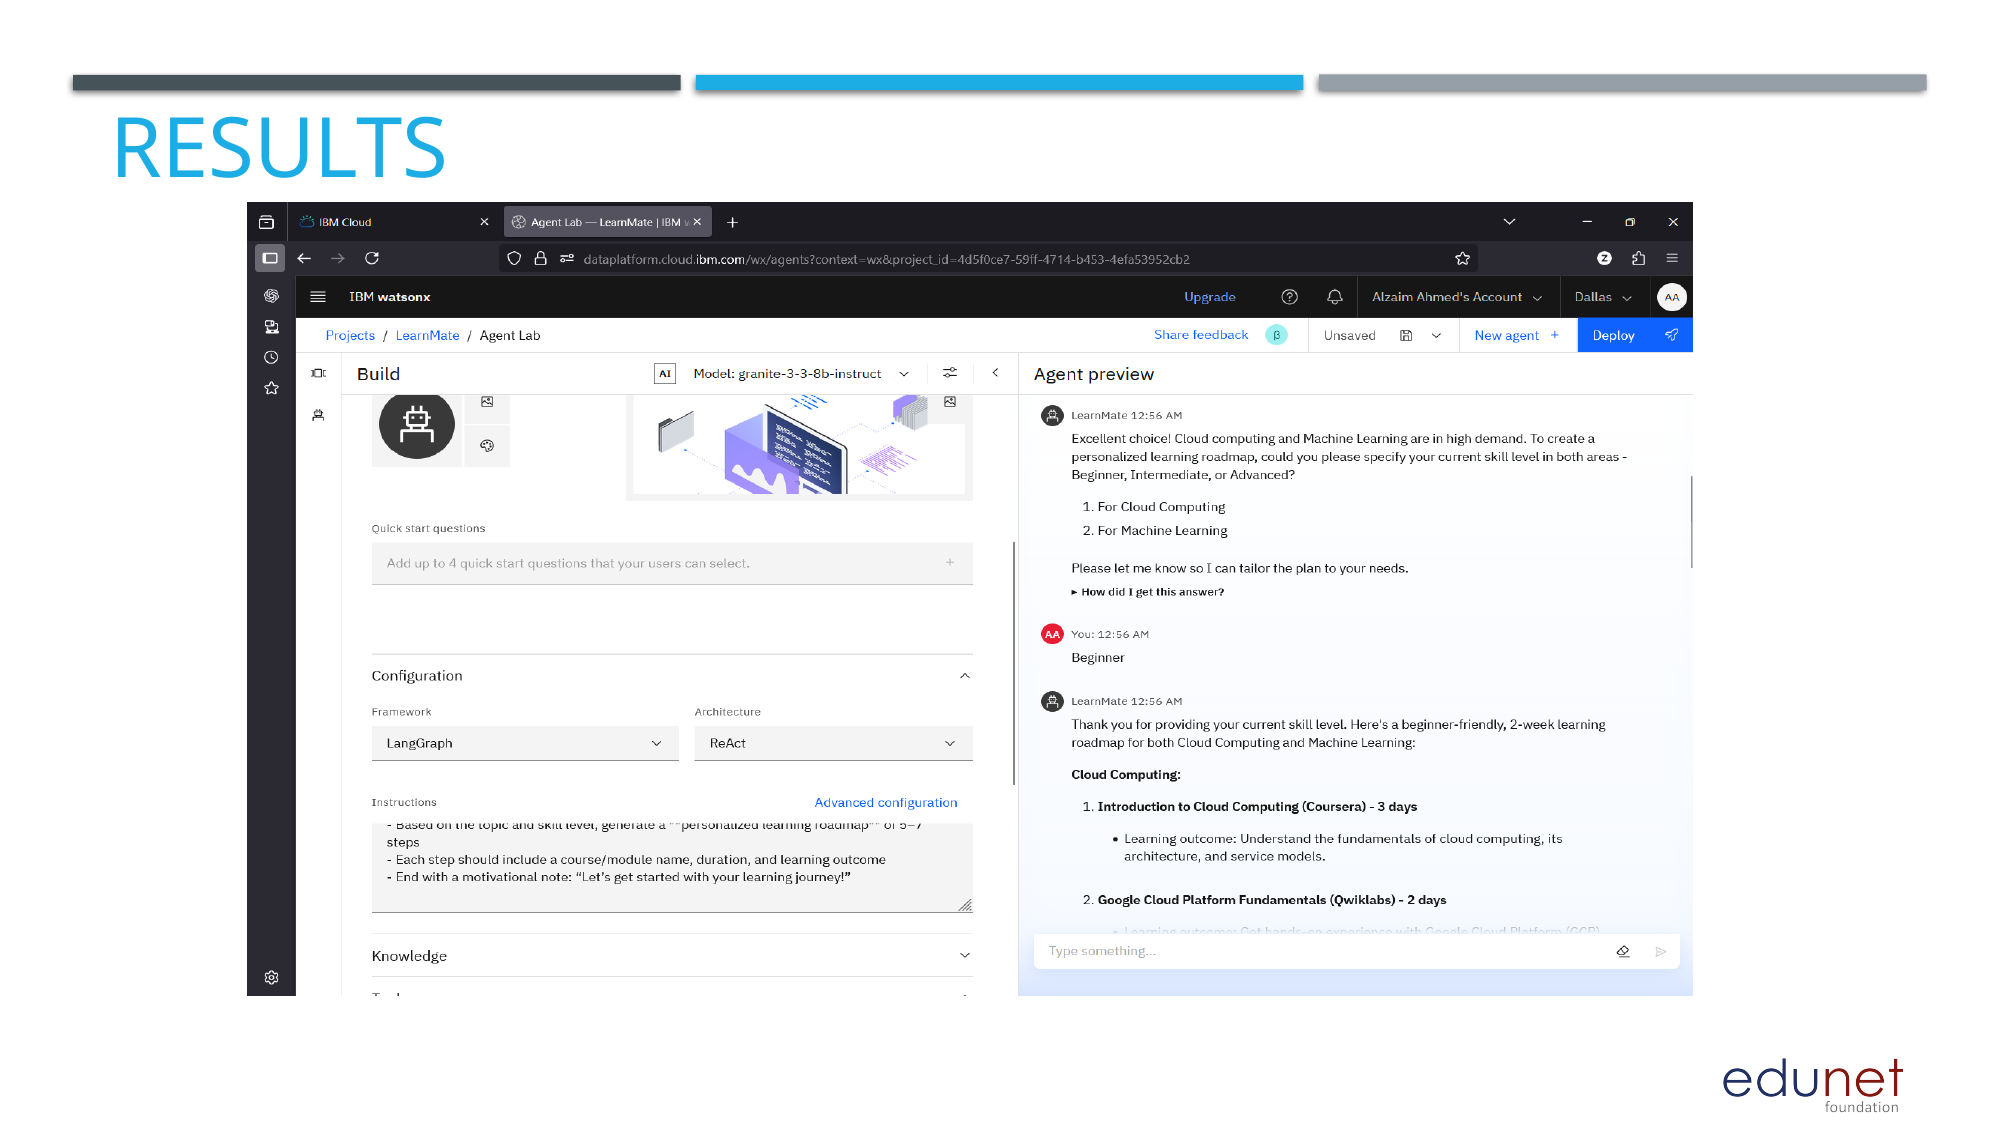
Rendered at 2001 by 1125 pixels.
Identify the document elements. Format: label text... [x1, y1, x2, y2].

title Results [95, 115, 1905, 203]
picture [1719, 1056, 1905, 1116]
picture [246, 201, 1694, 997]
